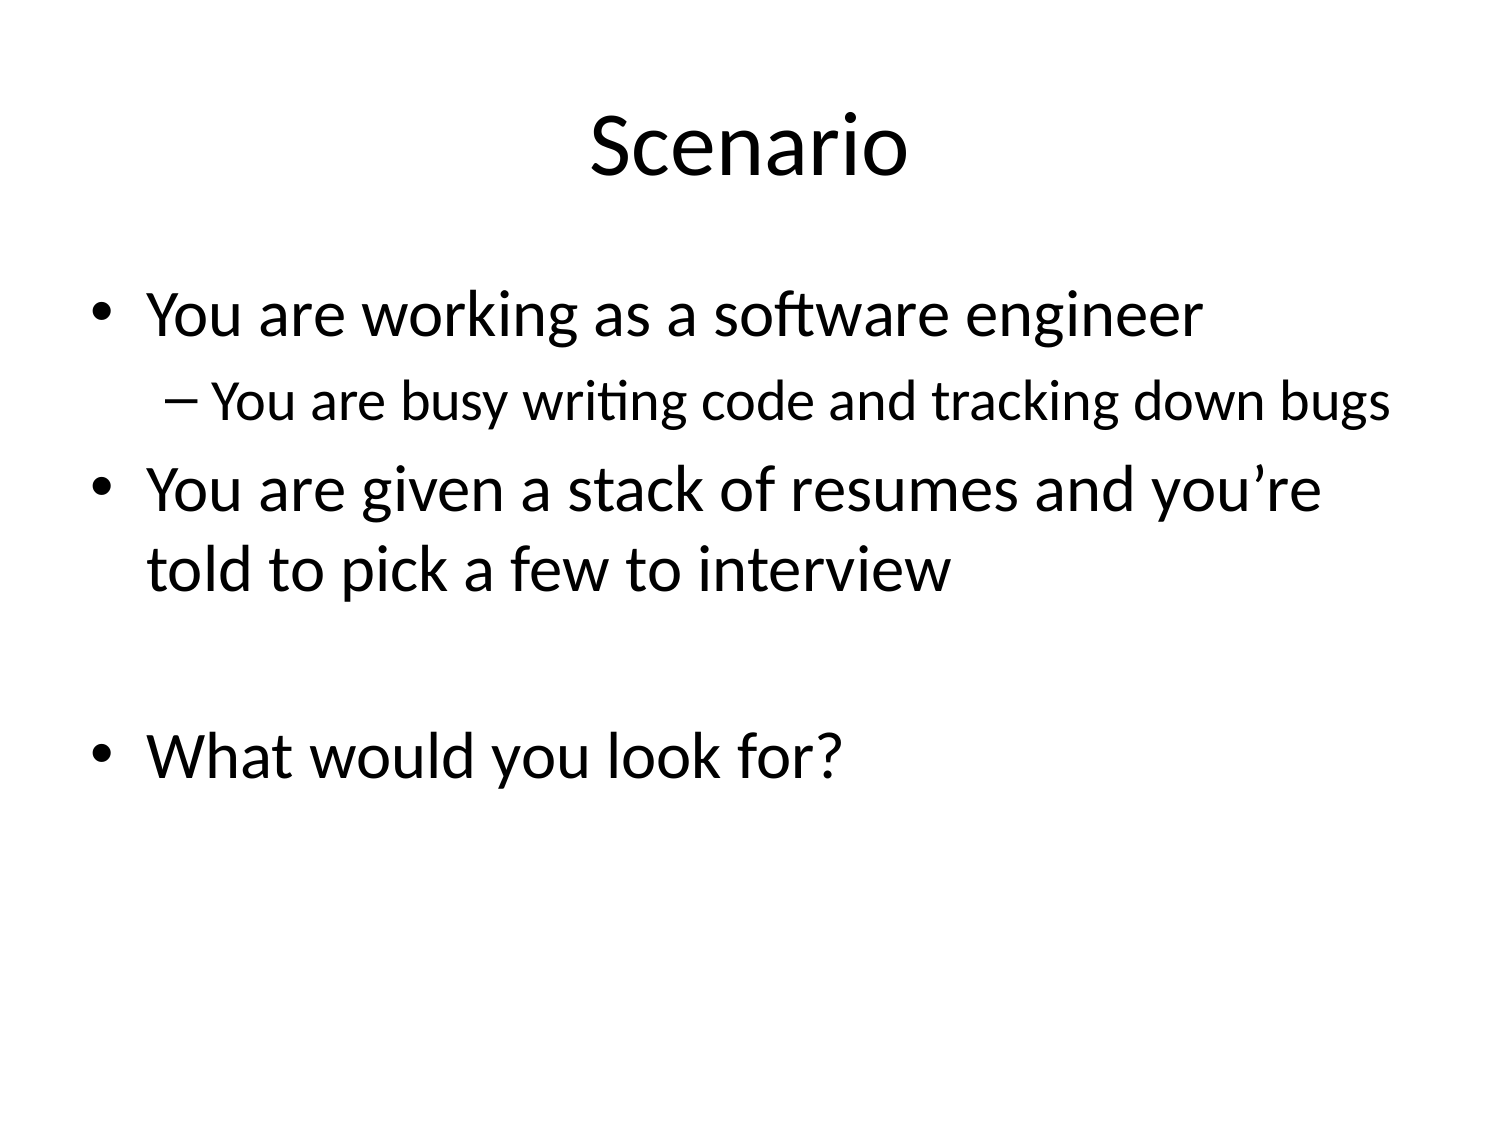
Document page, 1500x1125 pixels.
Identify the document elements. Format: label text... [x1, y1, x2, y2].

list You are working as a software engineer You are busy writing code and tracking down bugs You are given a stack of resumes and you’re told to pick a few to interview What would you look for? [75, 262, 1425, 1005]
title Scenario [75, 45, 1425, 233]
